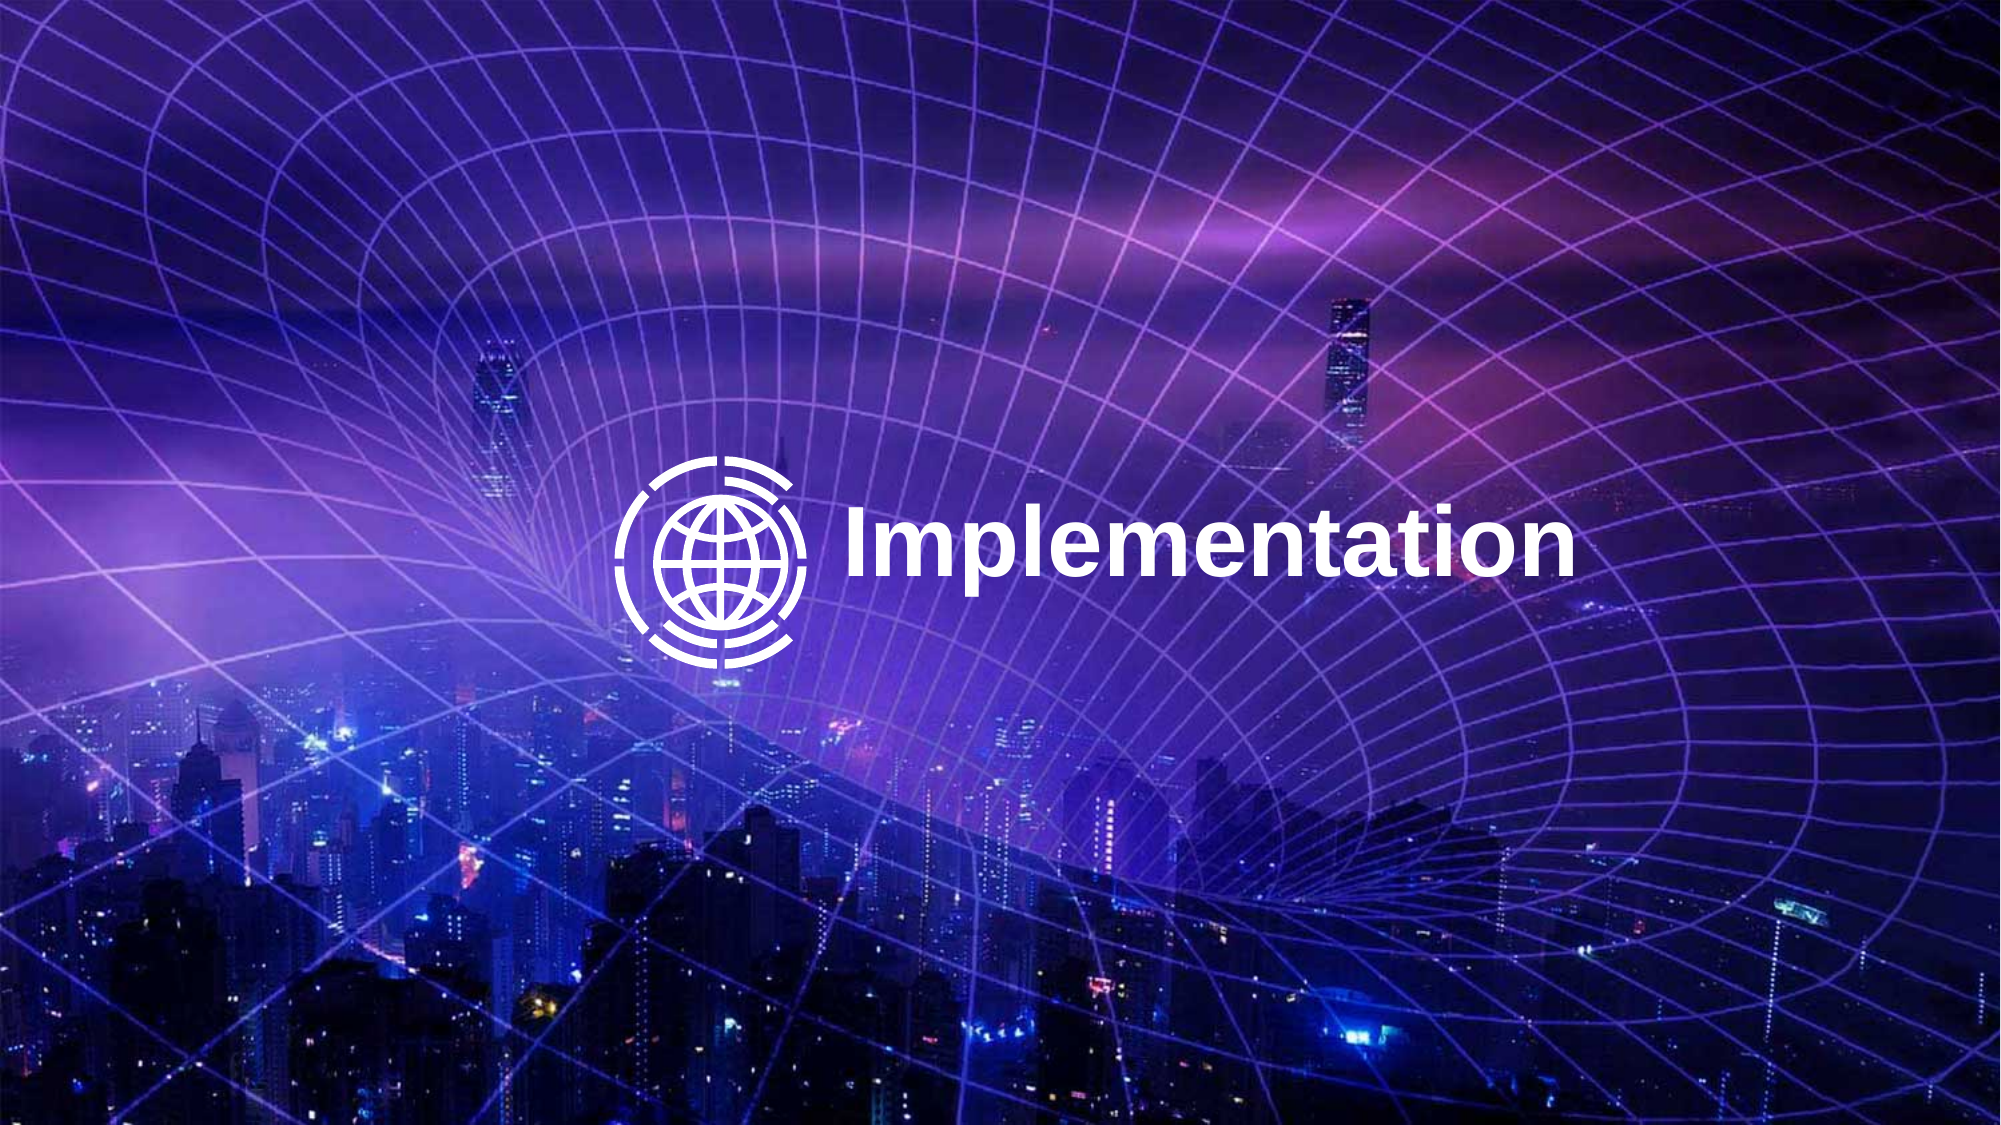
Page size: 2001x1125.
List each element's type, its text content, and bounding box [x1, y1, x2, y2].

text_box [614, 456, 807, 669]
text_box Implementation [827, 469, 1612, 605]
picture [0, 0, 2001, 1125]
